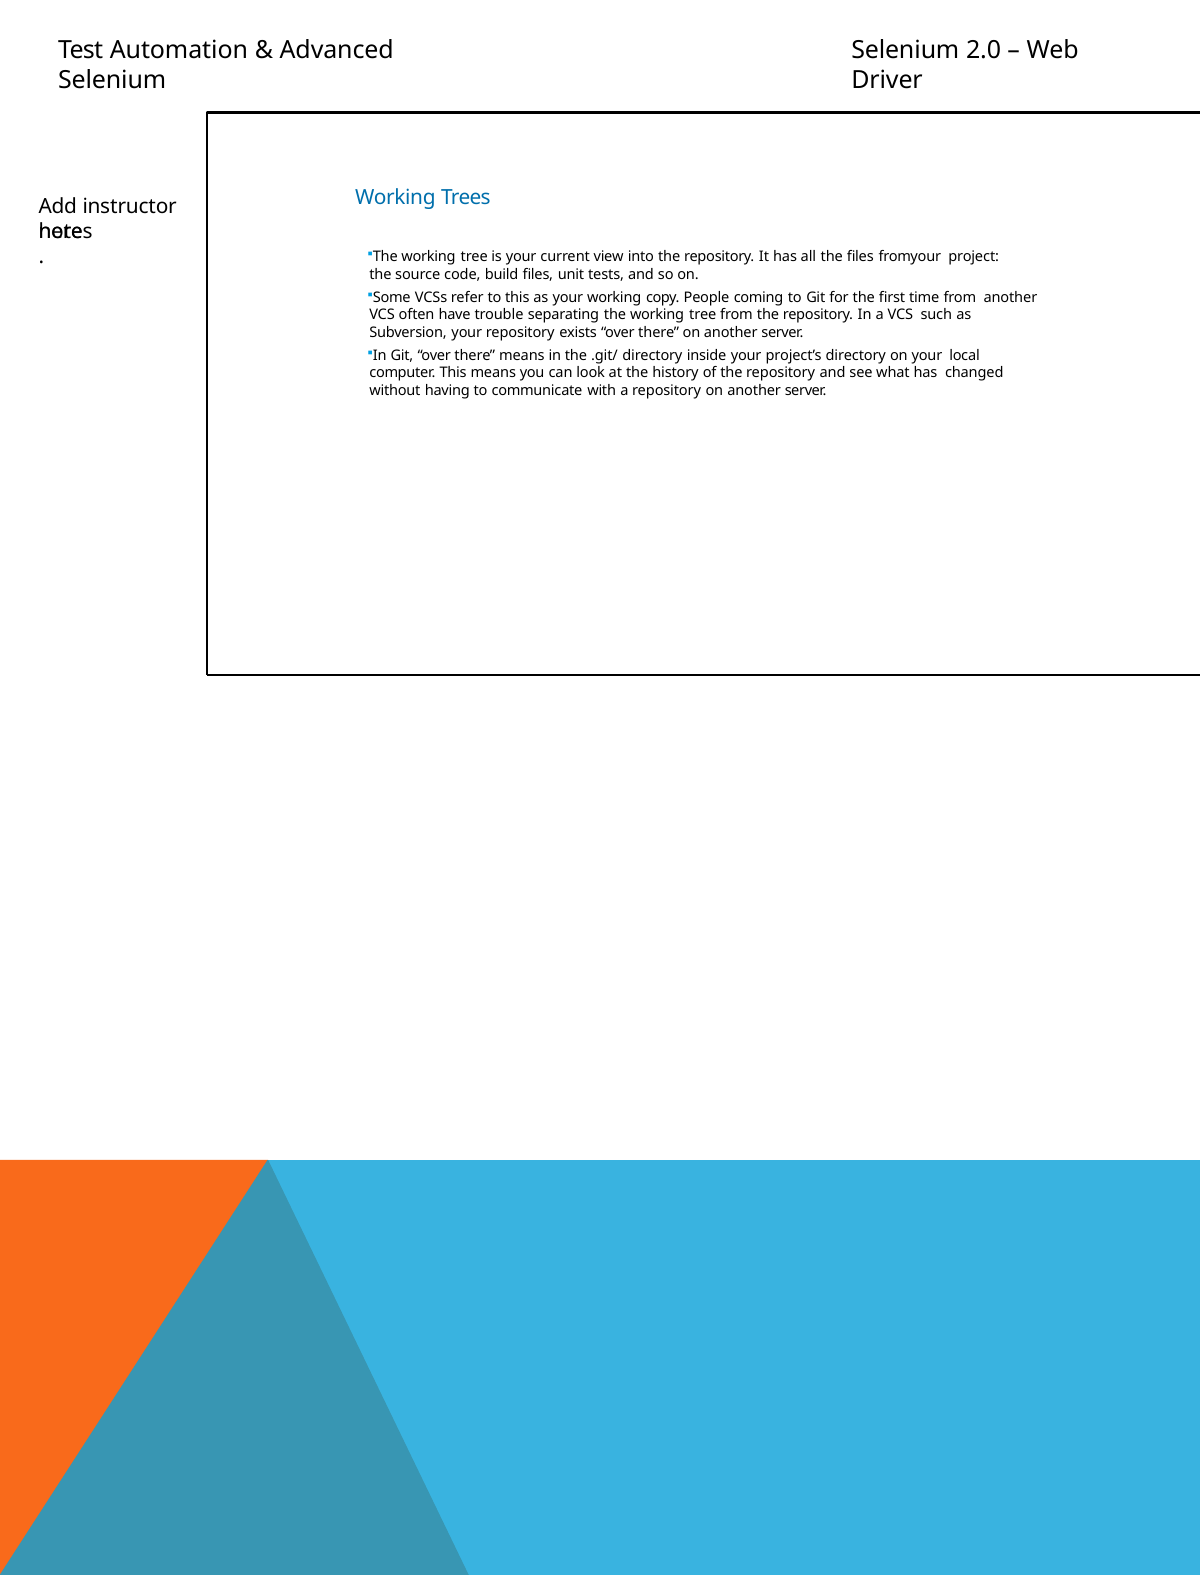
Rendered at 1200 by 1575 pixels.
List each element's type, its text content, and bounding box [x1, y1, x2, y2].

text_box Add instructor notes [36, 190, 225, 243]
text_box [206, 112, 1200, 675]
text_box here. [36, 215, 88, 268]
text_box Test Automation & Advanced Selenium [56, 31, 490, 94]
text_box Selenium 2.0 – Web Driver [849, 31, 1151, 94]
text_box The working tree is your current view into the repository. It has all the files fromyour project: the source code, build files, unit tests, and so on. Some VCSs refer to this as your working copy. People coming to Git for the first time from another VCS often have trouble separating the working tree from the repository. In a VCS such as Subversion, your repository exists “over there” on another server. In Git, “over there” means in the .git/ directory inside your project’s directory on your local computer. This means you can look at the history of the repository and see what has changed without having to communicate with a repository on another server. [696, 245, 1042, 399]
